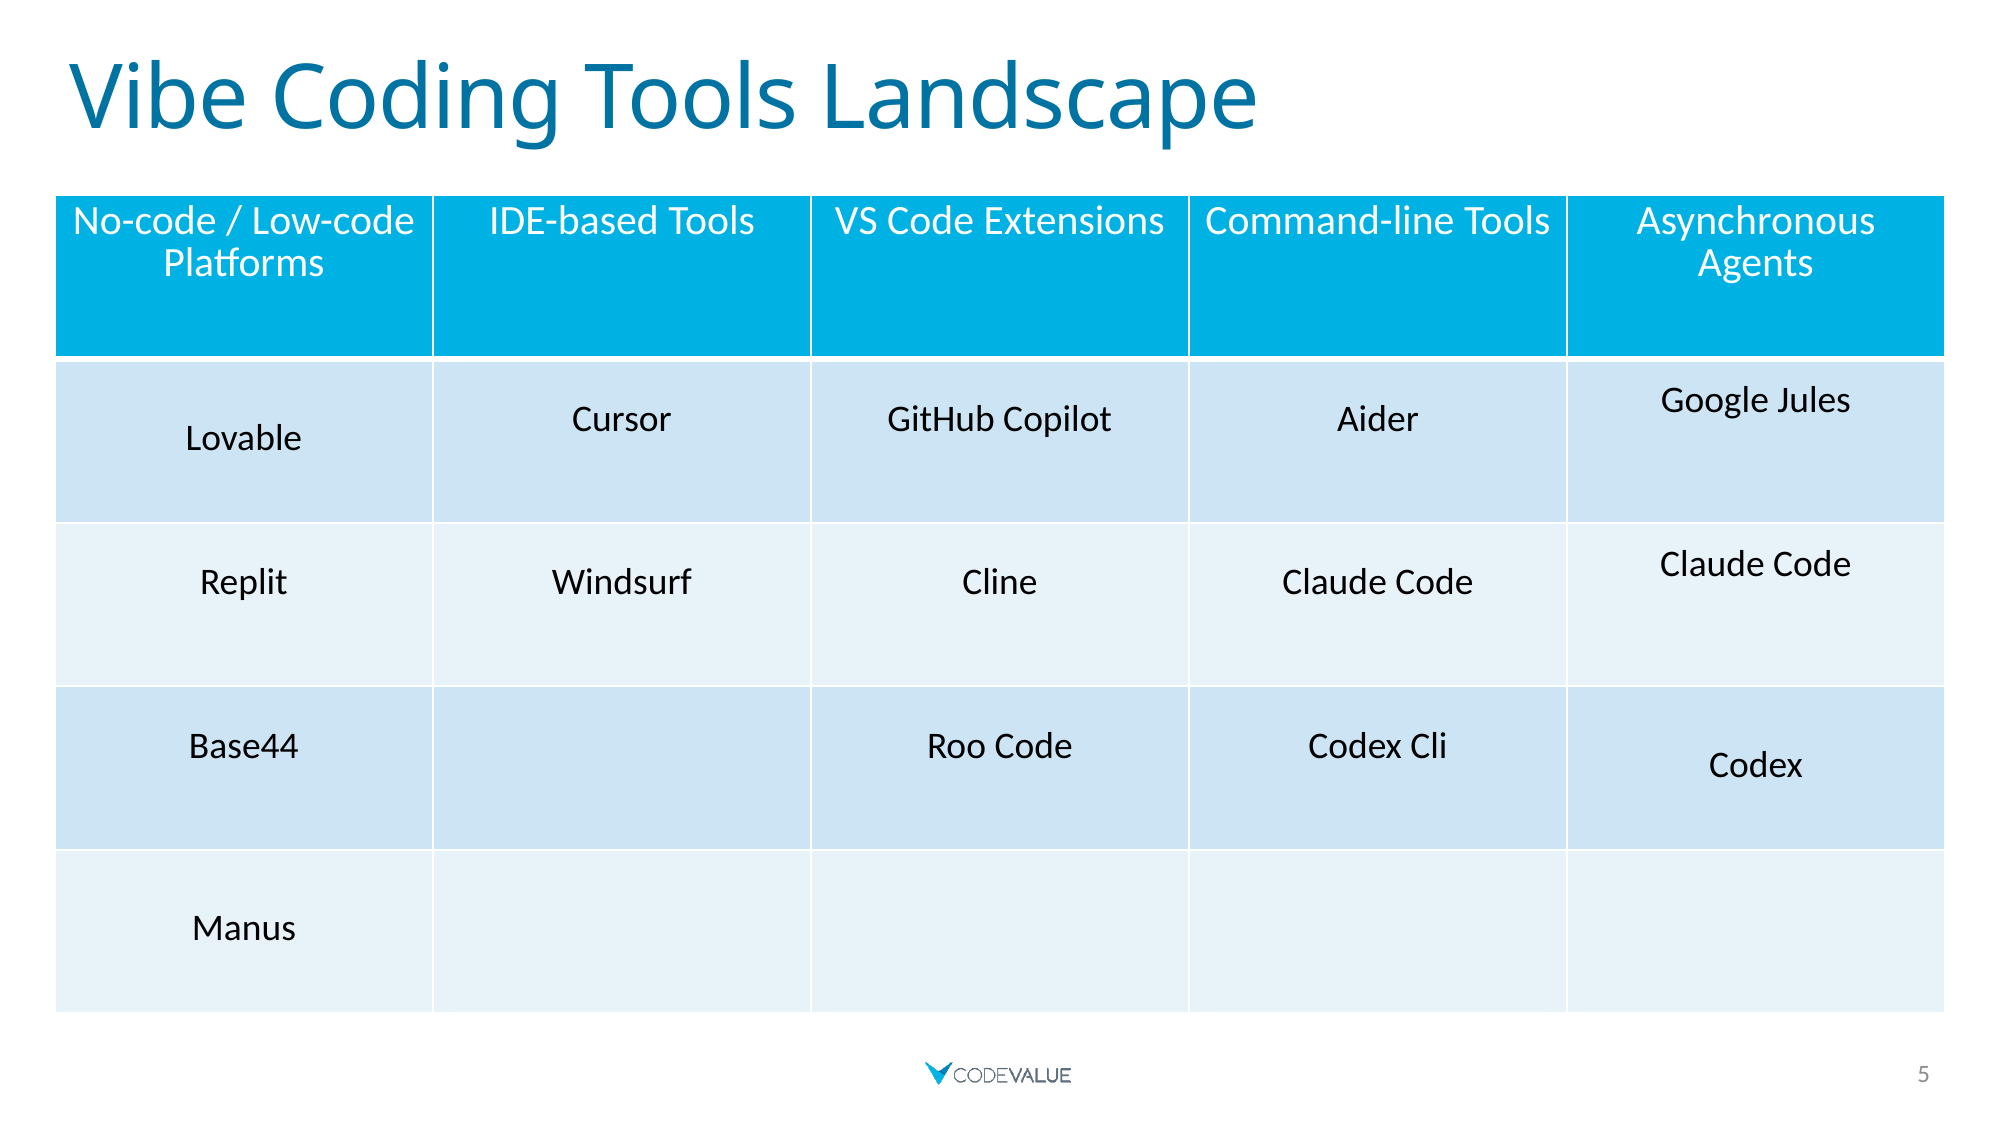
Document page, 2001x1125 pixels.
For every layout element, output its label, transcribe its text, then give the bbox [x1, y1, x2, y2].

text_box Vibe Coding Tools Landscape [54, 41, 1945, 159]
table_header No-code / Low-code Platforms [56, 196, 432, 356]
table_cell [812, 851, 1188, 1012]
table_cell Cline [812, 524, 1188, 685]
table_cell Base44 [56, 687, 432, 849]
table_cell Codex [1568, 687, 1944, 849]
table_cell Replit [56, 524, 432, 685]
picture [915, 1051, 1085, 1094]
table_cell Google Jules [1568, 362, 1944, 522]
slide_number 5 [1495, 1042, 1945, 1103]
table_cell [1190, 851, 1566, 1012]
table_cell [434, 687, 810, 849]
table_header Asynchronous Agents [1568, 196, 1944, 356]
table_cell Roo Code [812, 687, 1188, 849]
table_cell GitHub Copilot [812, 362, 1188, 522]
table_cell Windsurf [434, 524, 810, 685]
table_cell Codex Cli [1190, 687, 1566, 849]
table_cell Manus [56, 851, 432, 1012]
table_cell [1568, 851, 1944, 1012]
table_header Command-line Tools [1190, 196, 1566, 356]
table_cell Cursor [434, 362, 810, 522]
table_cell Claude Code [1568, 524, 1944, 685]
table_header IDE-based Tools [434, 196, 810, 356]
table_header VS Code Extensions [812, 196, 1188, 356]
table_cell [434, 851, 810, 1012]
table_cell Lovable [56, 362, 432, 522]
table_cell Claude Code [1190, 524, 1566, 685]
table_cell Aider [1190, 362, 1566, 522]
